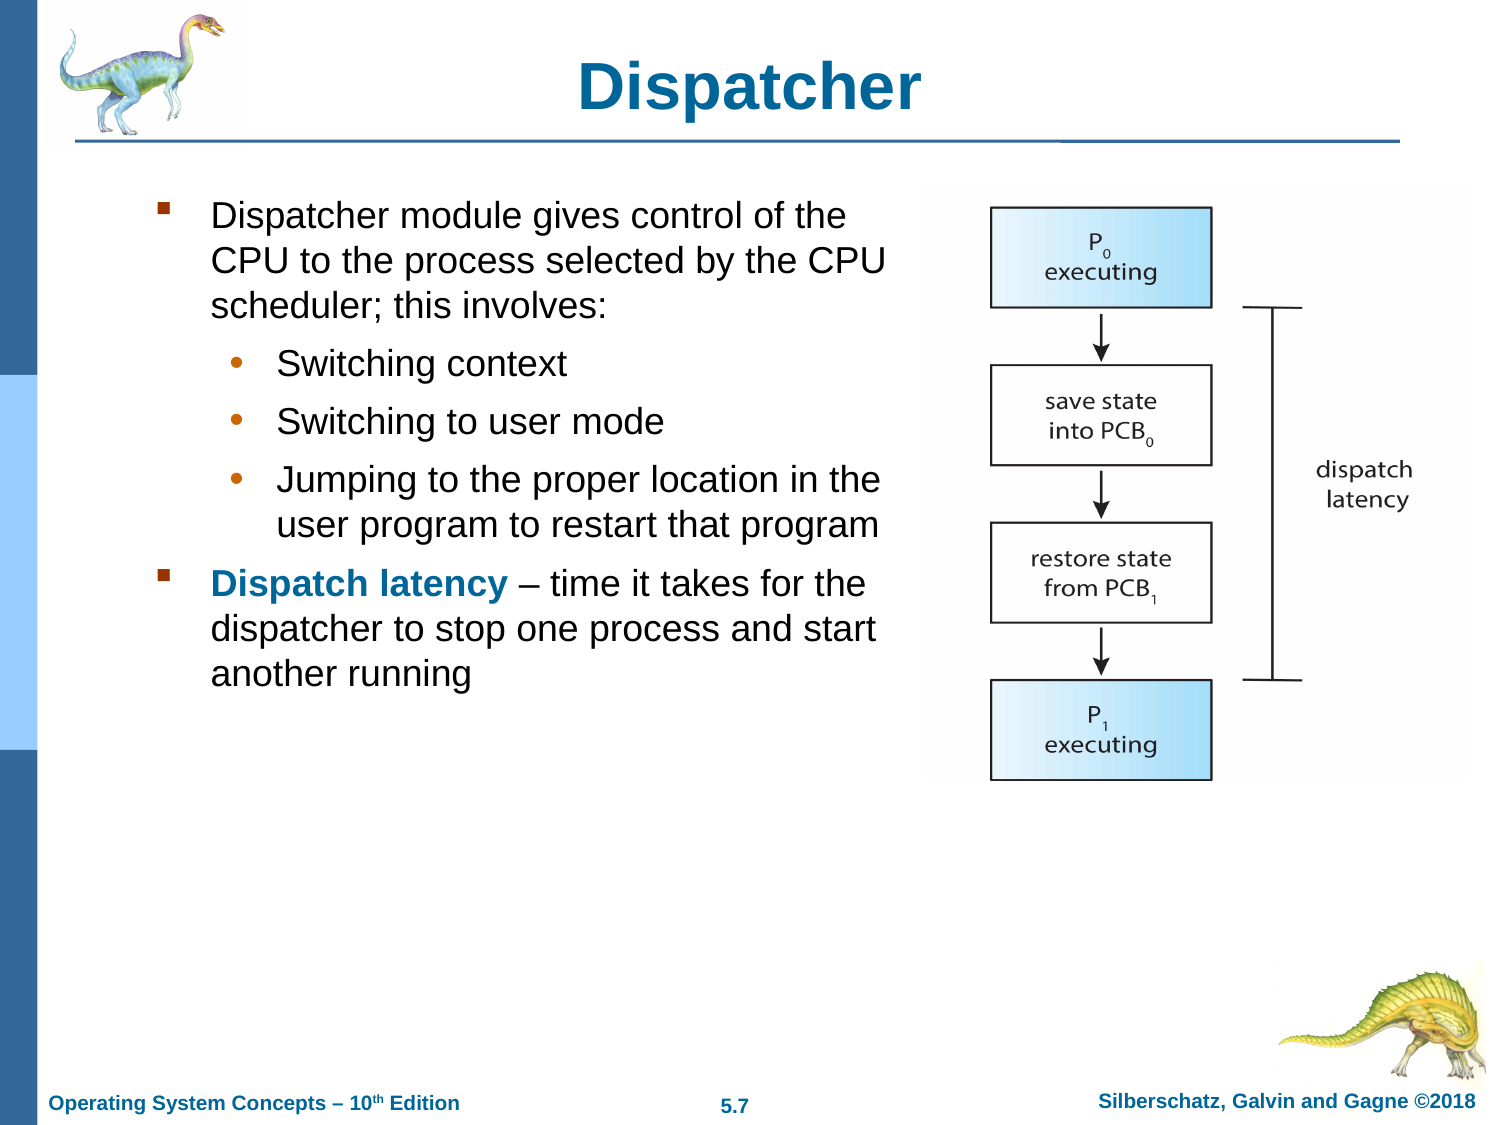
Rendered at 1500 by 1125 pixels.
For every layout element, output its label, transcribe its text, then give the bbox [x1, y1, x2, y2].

picture [1275, 959, 1486, 1090]
picture [46, 0, 243, 149]
picture [924, 174, 1469, 781]
title Dispatcher [75, 35, 1425, 131]
list Dispatcher module gives control of the CPU to the process selected by the CPU scheduler; this involves: Switching context Switching to user mode Jumping to the proper location in the user program to restart that program Dispatch latency – time it takes for the dispatcher to stop one process and start another running [139, 183, 920, 925]
